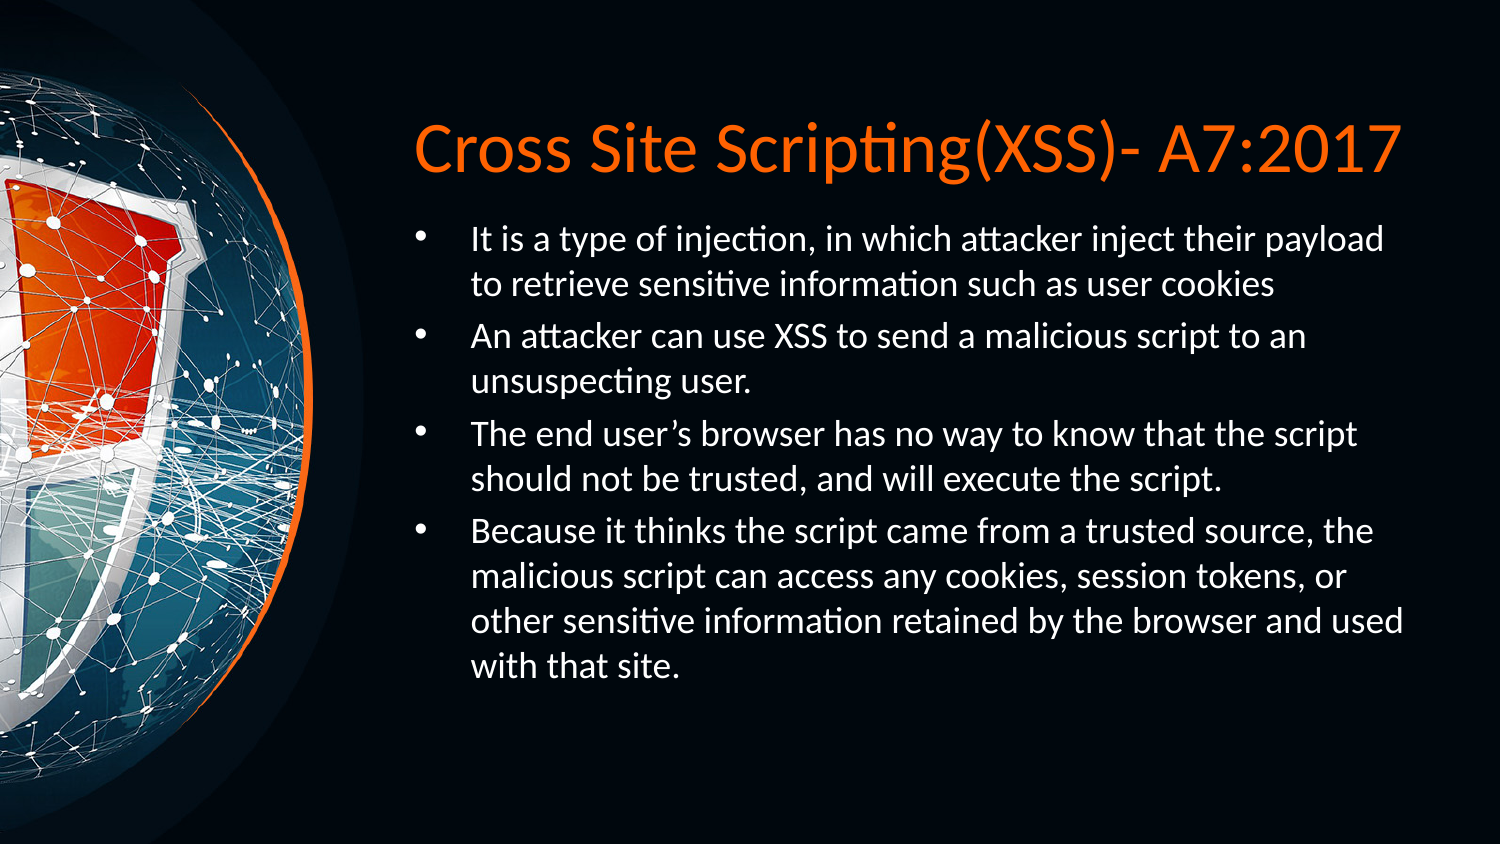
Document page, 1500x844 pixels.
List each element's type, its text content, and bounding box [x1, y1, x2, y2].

list It is a type of injection, in which attacker inject their payload to retrieve sensitive information such as user cookies An attacker can use XSS to send a malicious script to an unsuspecting user. The end user’s browser has no way to know that the script should not be trusted, and will execute the script. Because it thinks the script came from a trusted source, the malicious script can access any cookies, session tokens, or other sensitive information retained by the browser and used with that site. [399, 206, 1425, 782]
title Cross Site Scripting(XSS)- A7:2017 [399, 80, 1425, 206]
picture [0, 0, 1500, 844]
